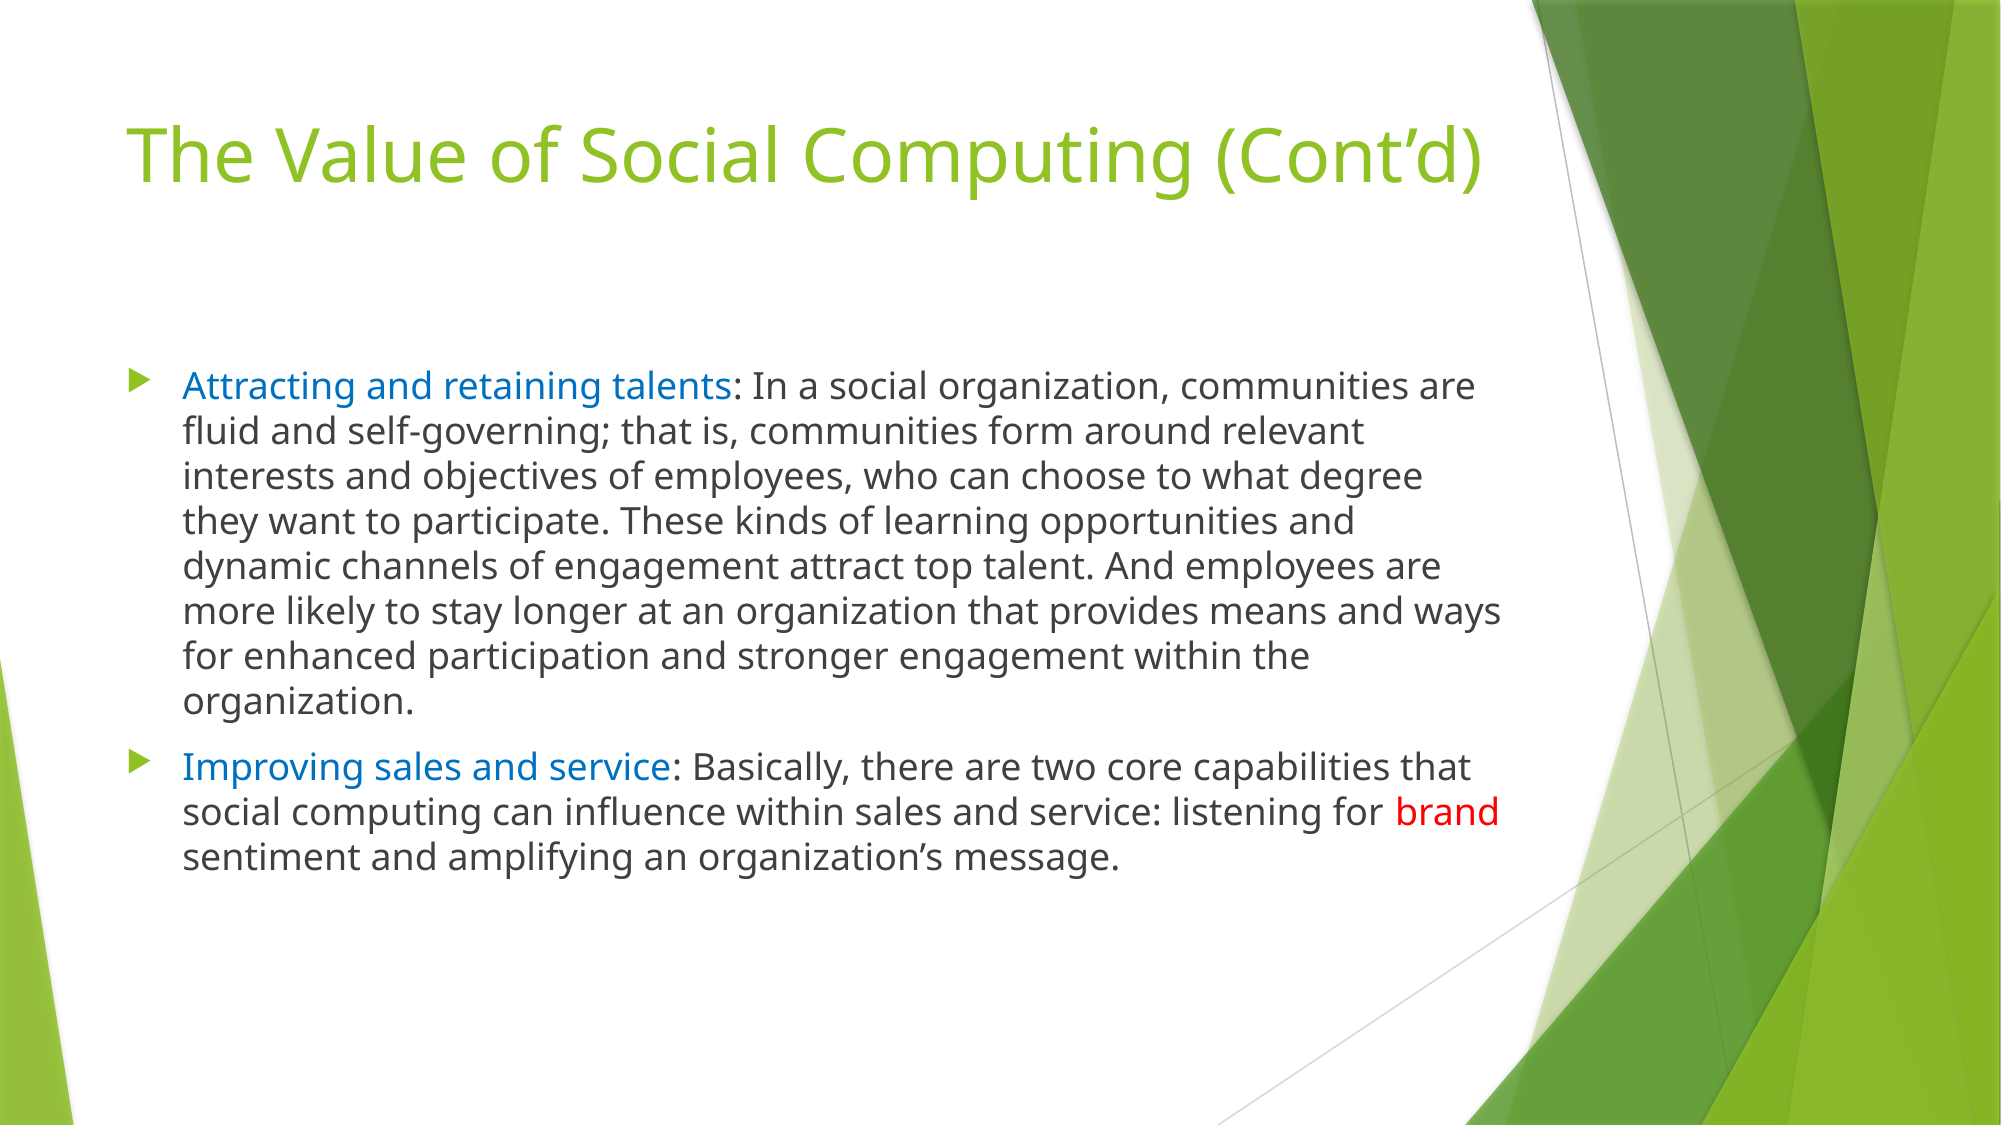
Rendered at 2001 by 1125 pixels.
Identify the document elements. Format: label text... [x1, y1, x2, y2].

title The Value of Social Computing (Cont’d) [111, 99, 1522, 317]
list Attracting and retaining talents: In a social organization, communities are fluid and self-governing; that is, communities form around relevant interests and objectives of employees, who can choose to what degree they want to participate. These kinds of learning opportunities and dynamic channels of engagement attract top talent. And employees are more likely to stay longer at an organization that provides means and ways for enhanced participation and stronger engagement within the organization. Improving sales and service: Basically, there are two core capabilities that social computing can influence within sales and service: listening for brand sentiment and amplifying an organization’s message. [111, 354, 1522, 992]
